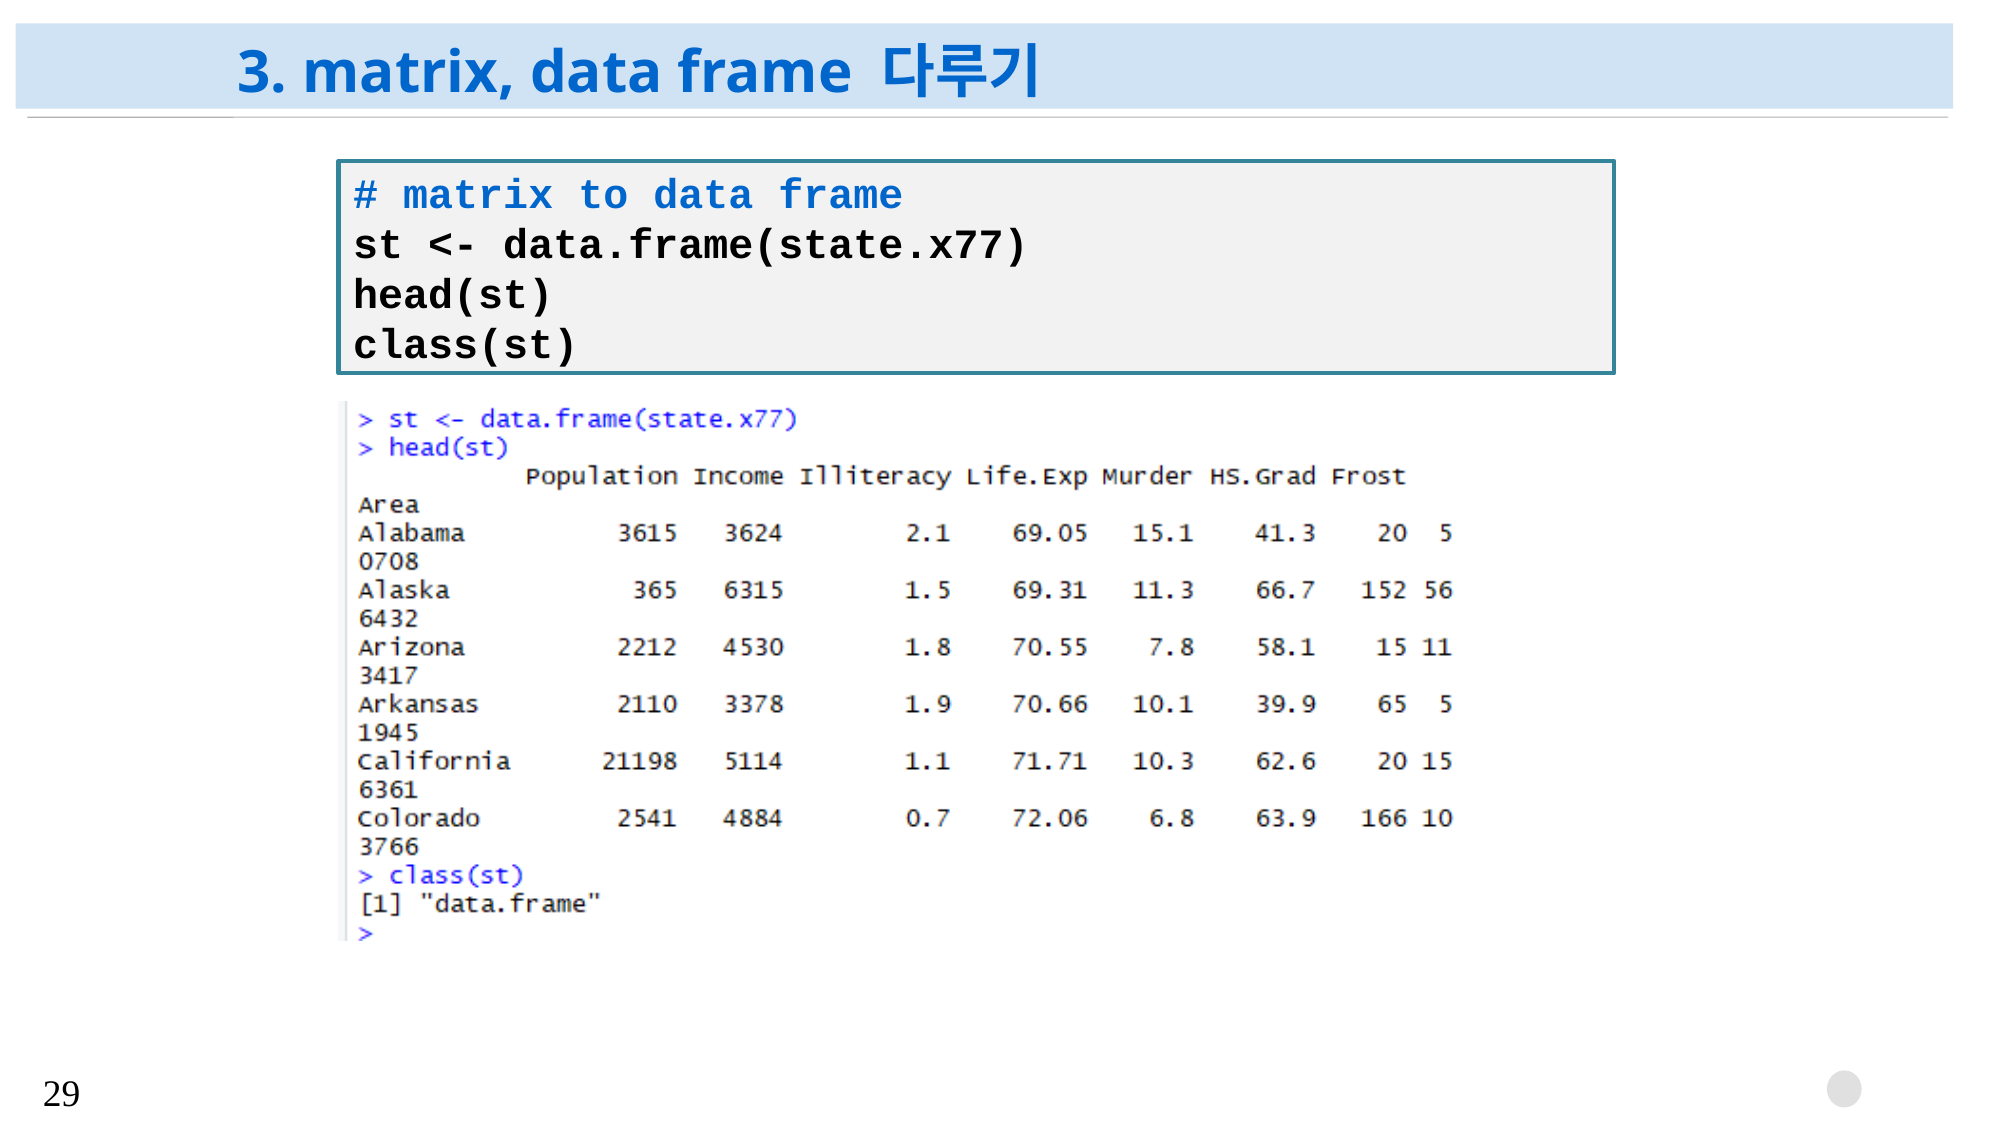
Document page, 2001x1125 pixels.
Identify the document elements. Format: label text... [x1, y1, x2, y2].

title 3. matrix, data frame 다루기 [222, 25, 1733, 114]
text_box [1826, 1070, 1862, 1108]
text_box # matrix to data frame st <- data.frame(state.x77) head(st) class(st) [336, 159, 1616, 375]
picture [338, 401, 1465, 941]
